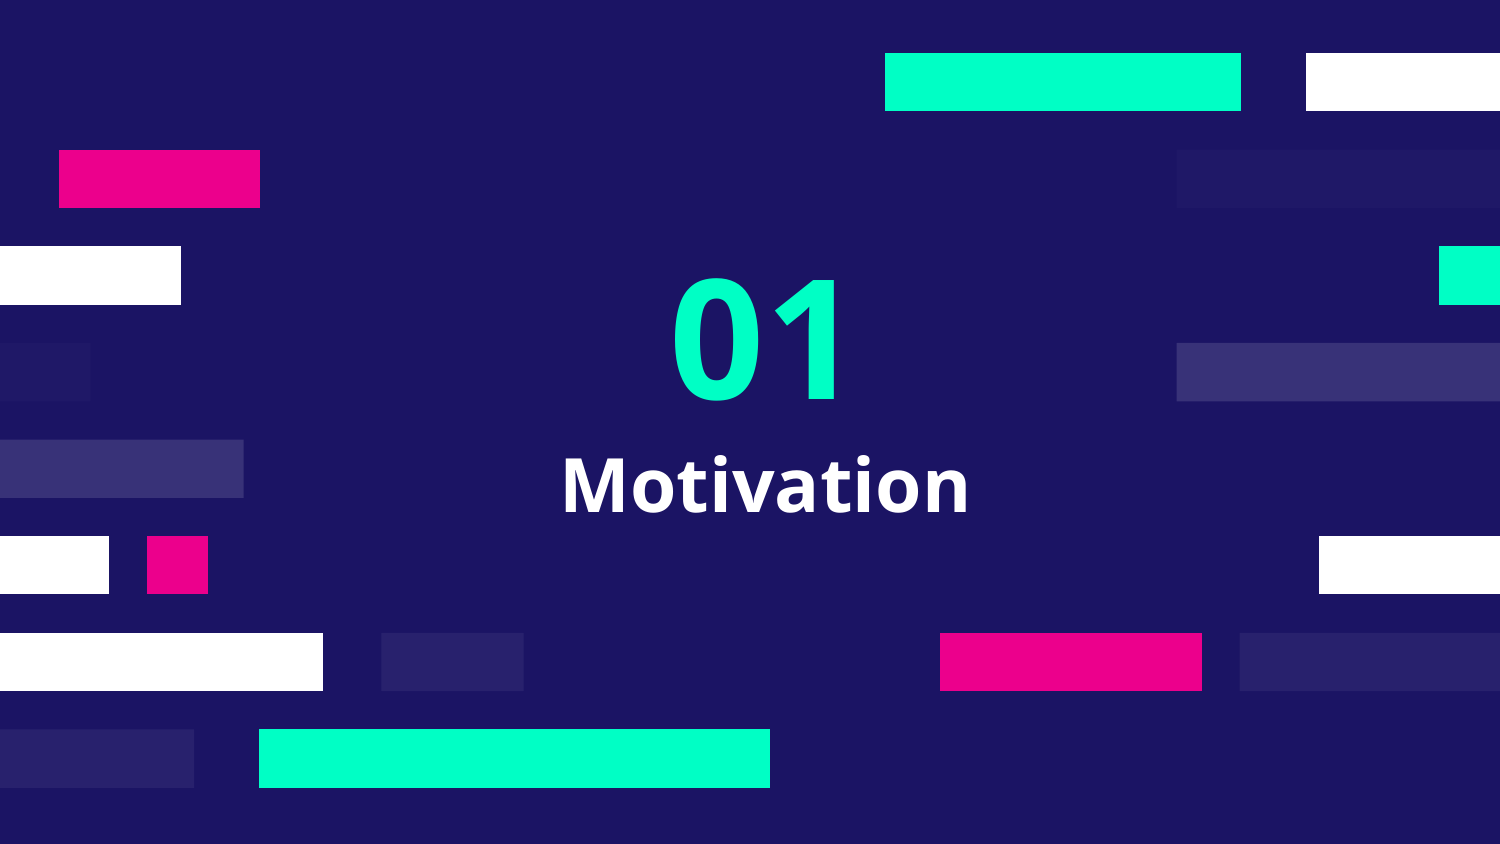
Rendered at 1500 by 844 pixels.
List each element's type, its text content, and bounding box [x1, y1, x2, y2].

title Motivation [74, 445, 1457, 519]
title 01 [74, 352, 1457, 434]
